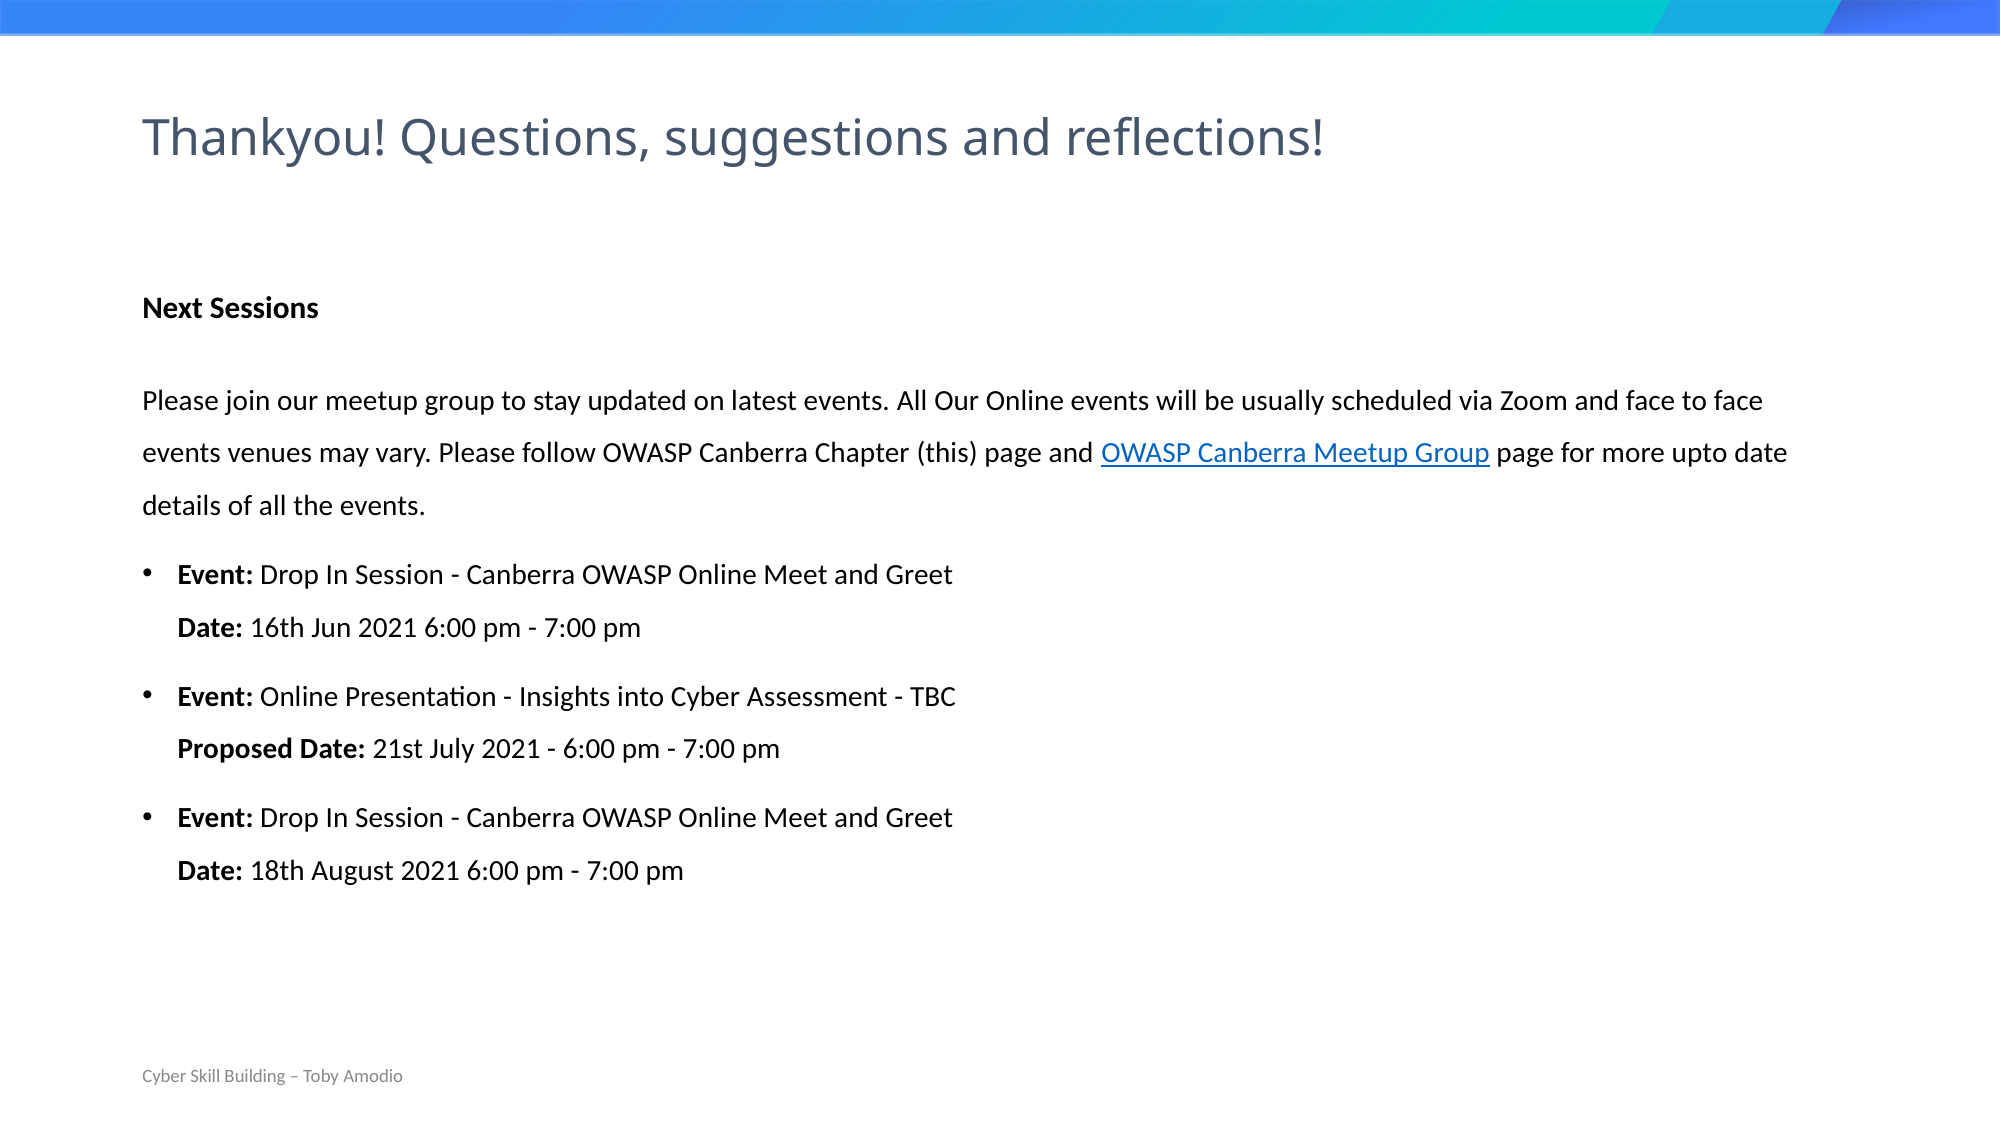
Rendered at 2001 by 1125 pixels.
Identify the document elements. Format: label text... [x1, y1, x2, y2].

picture [0, 0, 2000, 36]
title Thankyou! Questions, suggestions and reflections! [127, 96, 1430, 209]
list Please join our meetup group to stay updated on latest events. All Our Online events will be usually scheduled via Zoom and face to face events venues may vary. Please follow OWASP Canberra Chapter (this) page and OWASP Canberra Meetup Group page for more upto date details of all the events. Event: Drop In Session - Canberra OWASP Online Meet and Greet Date: 16th Jun 2021 6:00 pm - 7:00 pm Event: Online Presentation - Insights into Cyber Assessment - TBC Proposed Date: 21st July 2021 - 6:00 pm - 7:00 pm Event: Drop In Session - Canberra OWASP Online Meet and Greet Date: 18th August 2021 6:00 pm - 7:00 pm [127, 355, 1805, 1006]
list Cyber Skill Building – Toby Amodio [127, 1039, 996, 1099]
list Next Sessions [127, 277, 970, 341]
